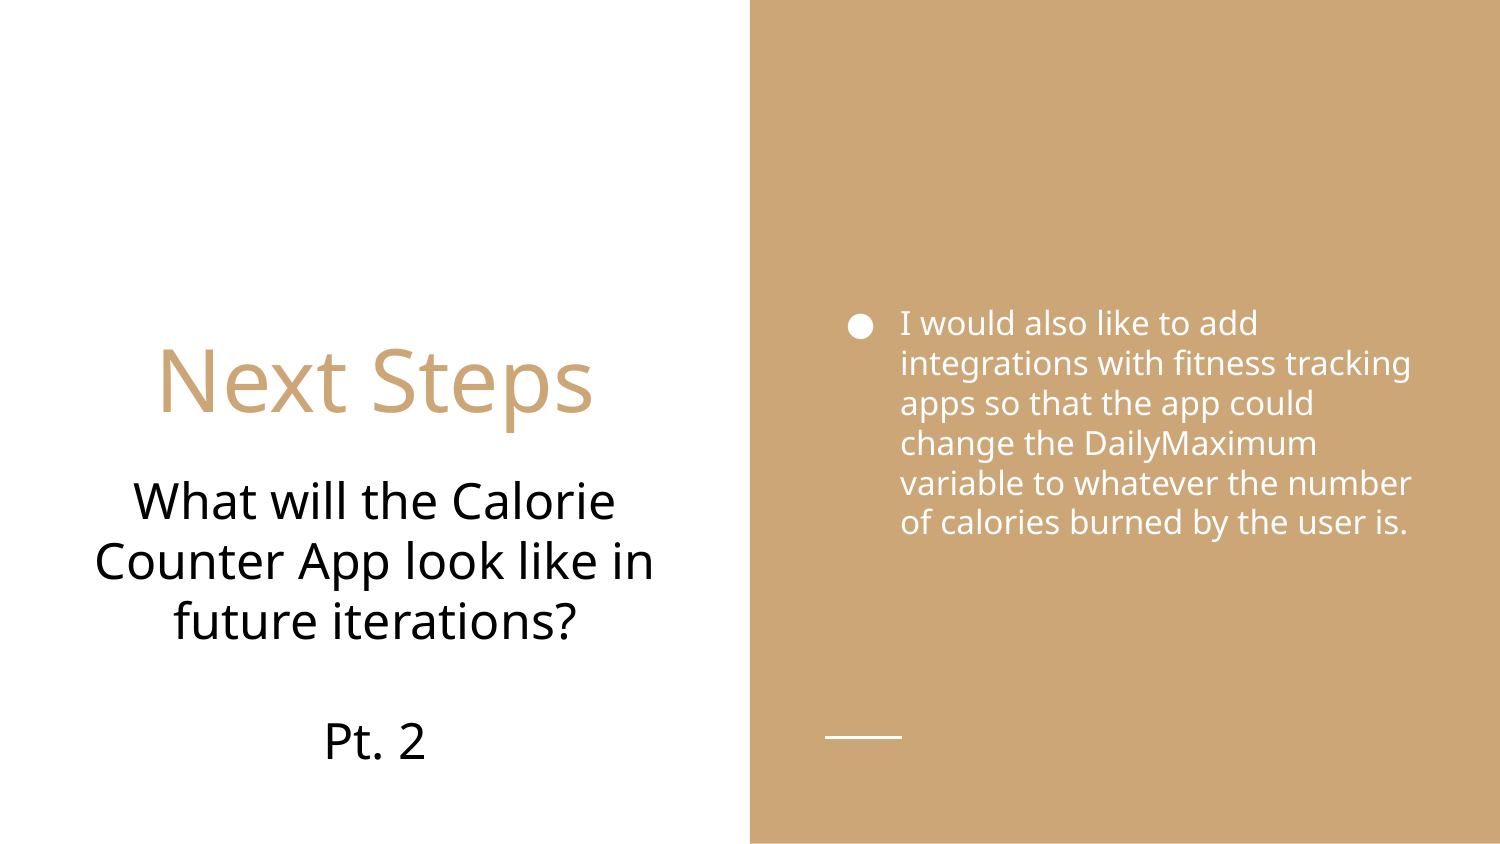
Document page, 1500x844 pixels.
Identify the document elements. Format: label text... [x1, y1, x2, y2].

subtitle What will the Calorie Counter App look like in future iterations? Pt. 2 [43, 454, 708, 713]
list I would also like to add integrations with fitness tracking apps so that the app could change the DailyMaximum variable to whatever the number of calories burned by the user is. [810, 118, 1440, 725]
title Next Steps [43, 152, 708, 446]
